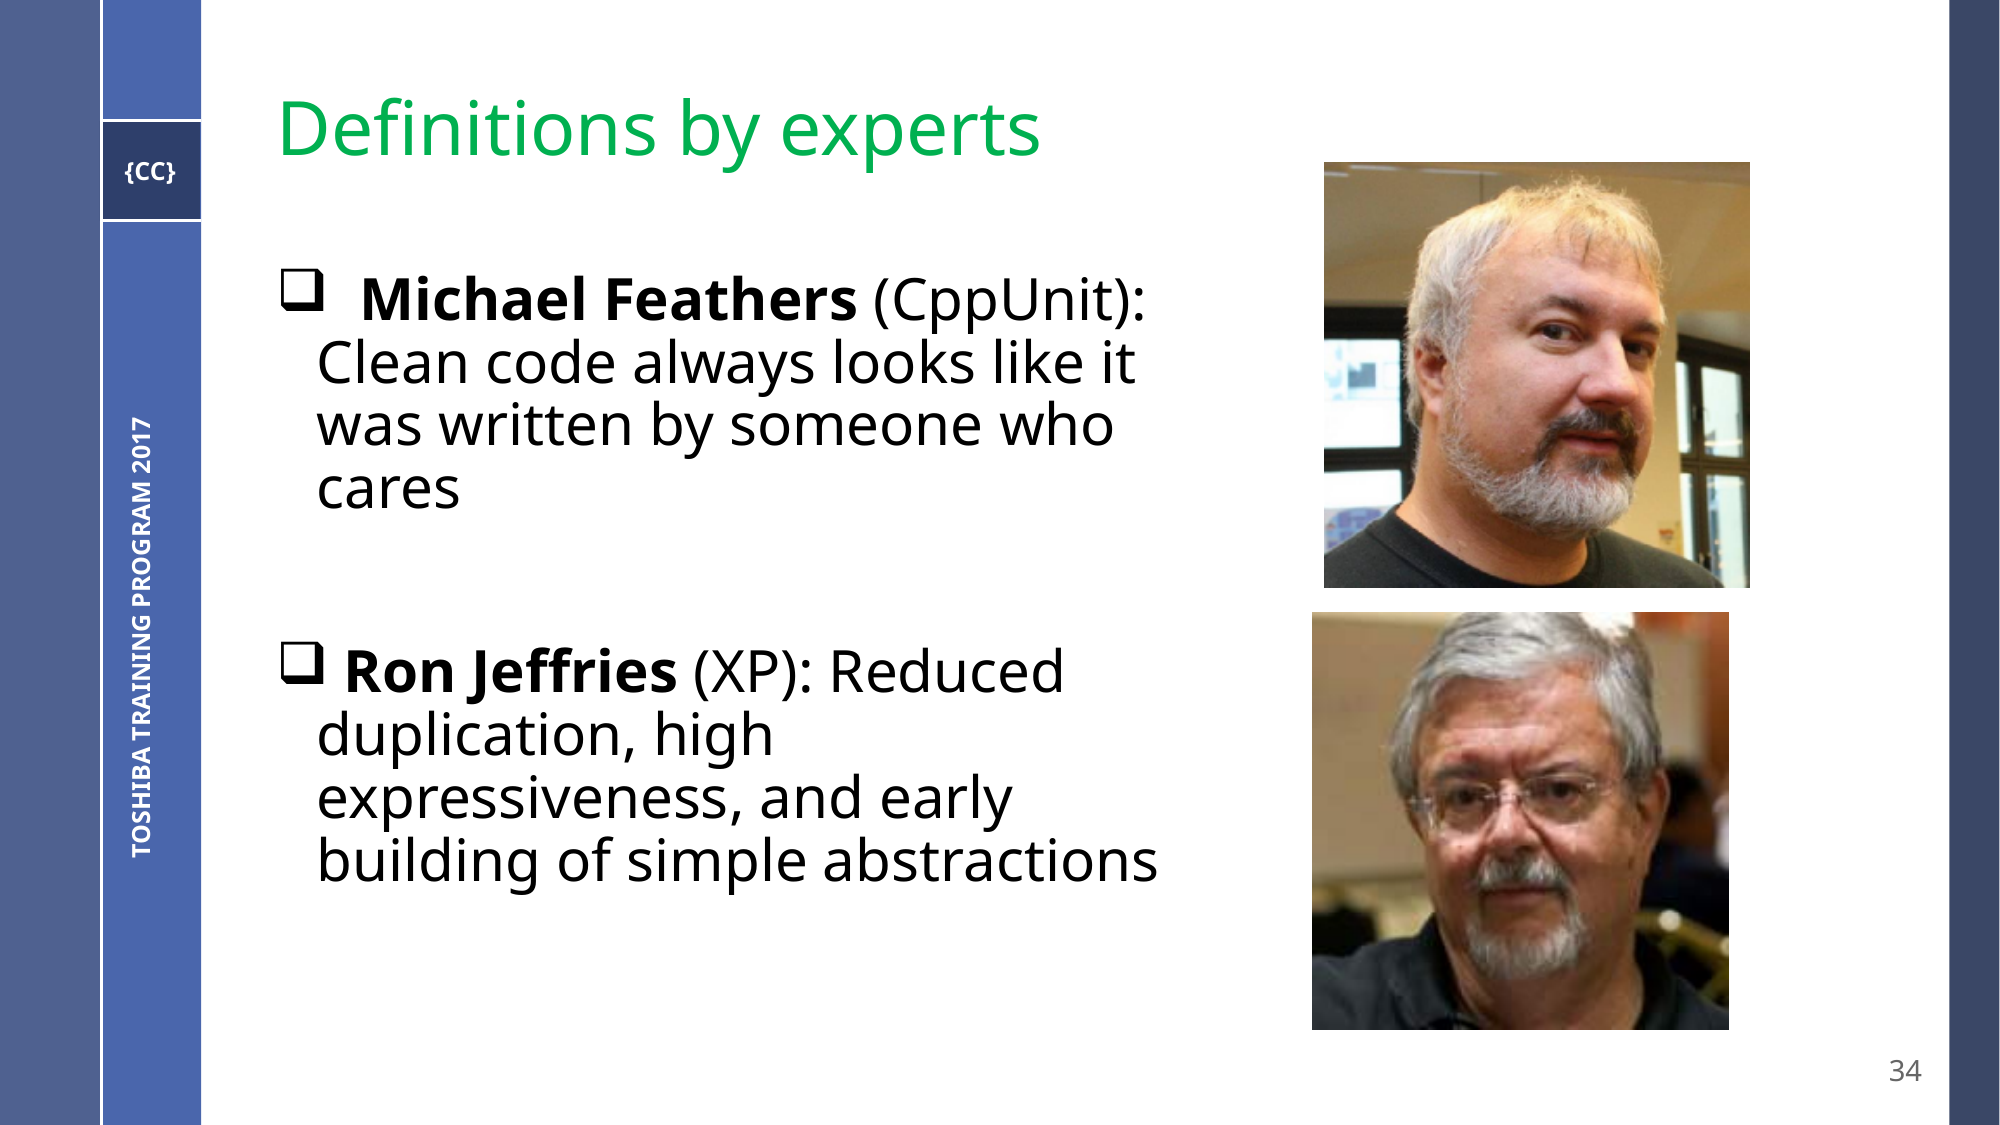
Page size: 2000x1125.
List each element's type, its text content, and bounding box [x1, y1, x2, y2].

footer Toshiba Training Program 2017 [112, 311, 173, 964]
title Definitions by experts [261, 29, 1867, 233]
picture [1312, 612, 1729, 1030]
picture [1324, 162, 1750, 588]
list Michael Feathers (CppUnit): Clean code always looks like it was written by someone who cares Ron Jeffries (XP): Reduced duplication, high expressiveness, and early building of simple abstractions [261, 262, 1200, 1013]
slide_number 34 [1837, 1042, 1938, 1103]
